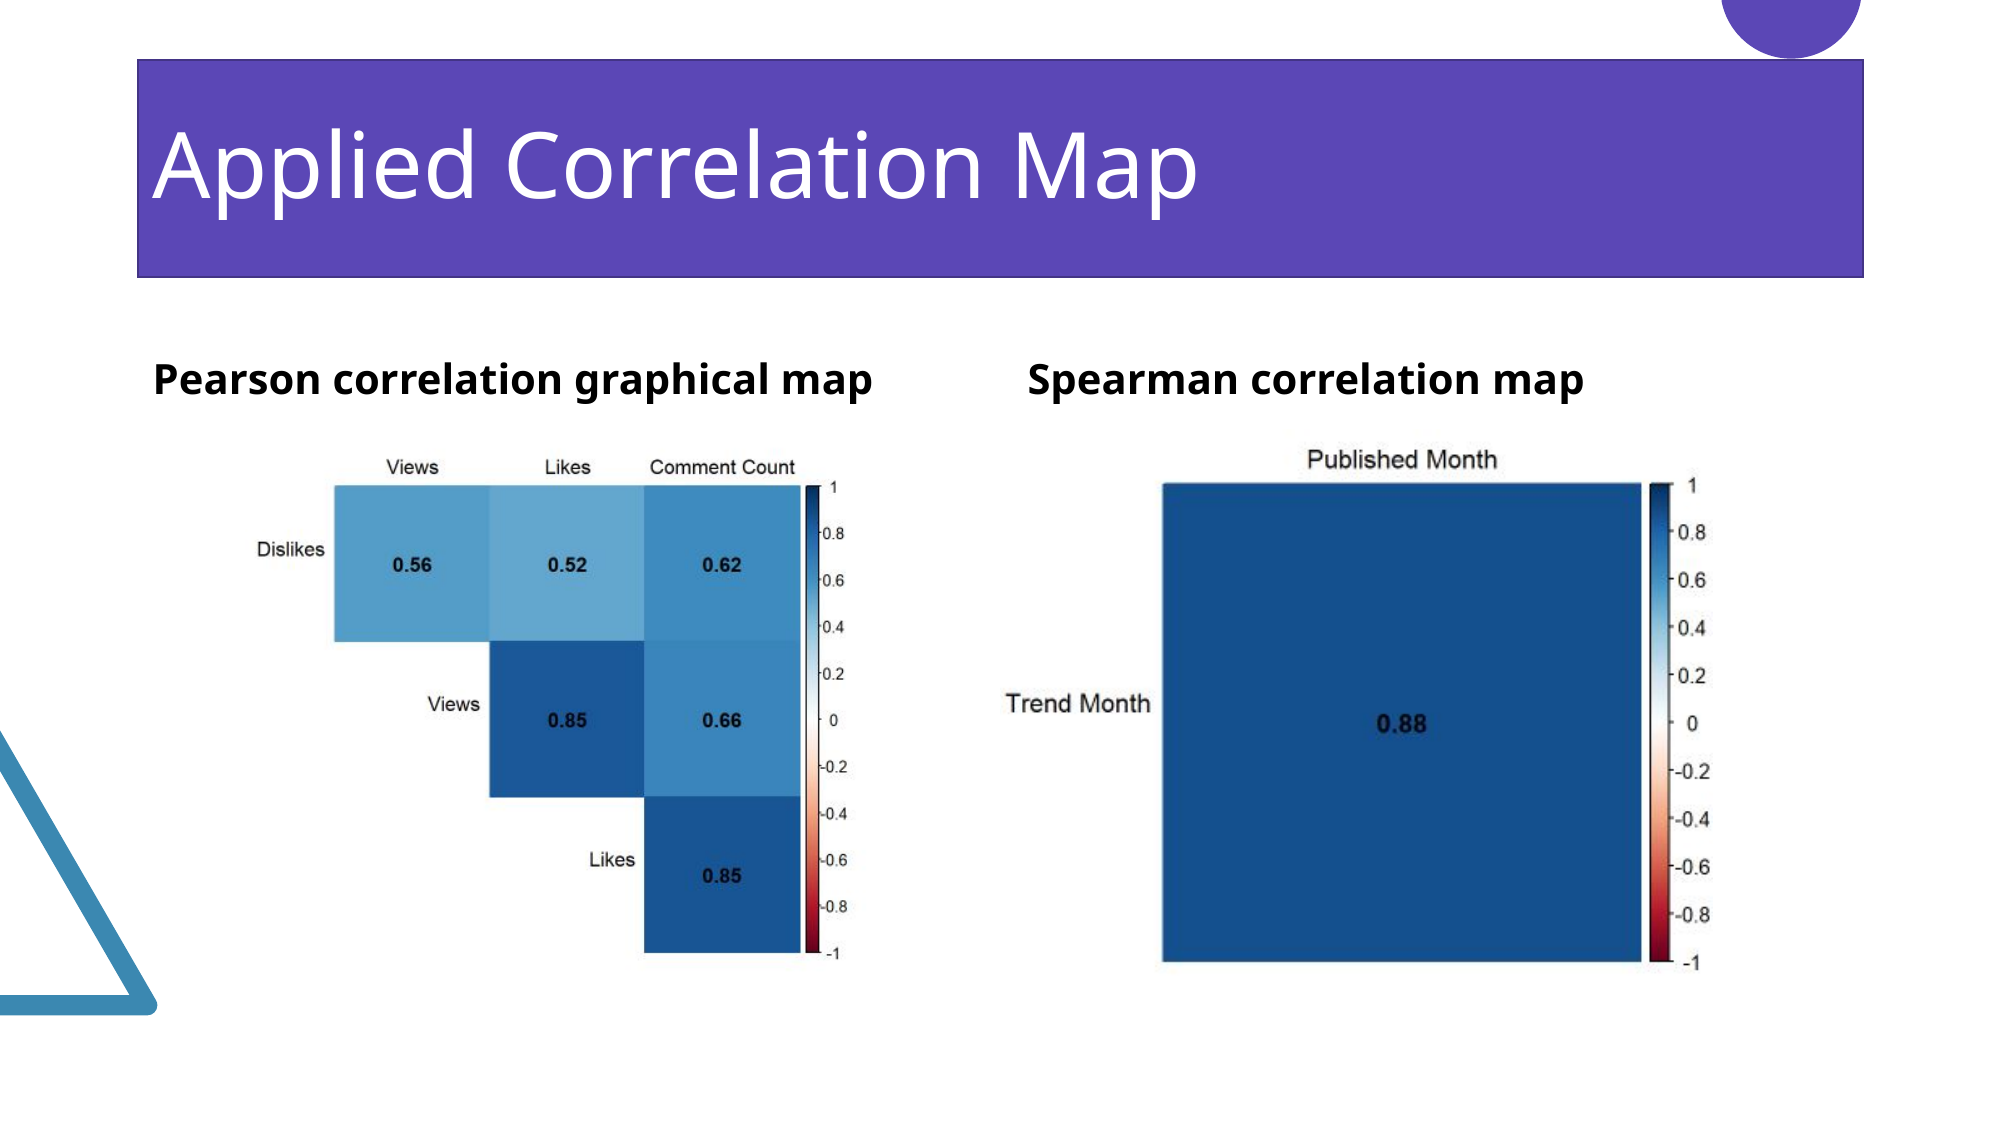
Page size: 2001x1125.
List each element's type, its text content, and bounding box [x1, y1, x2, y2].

title Applied Correlation Map [137, 59, 1864, 278]
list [245, 430, 877, 997]
list Pearson correlation graphical map [137, 275, 984, 411]
list Spearman correlation map [1012, 275, 1863, 411]
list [1000, 429, 1713, 985]
